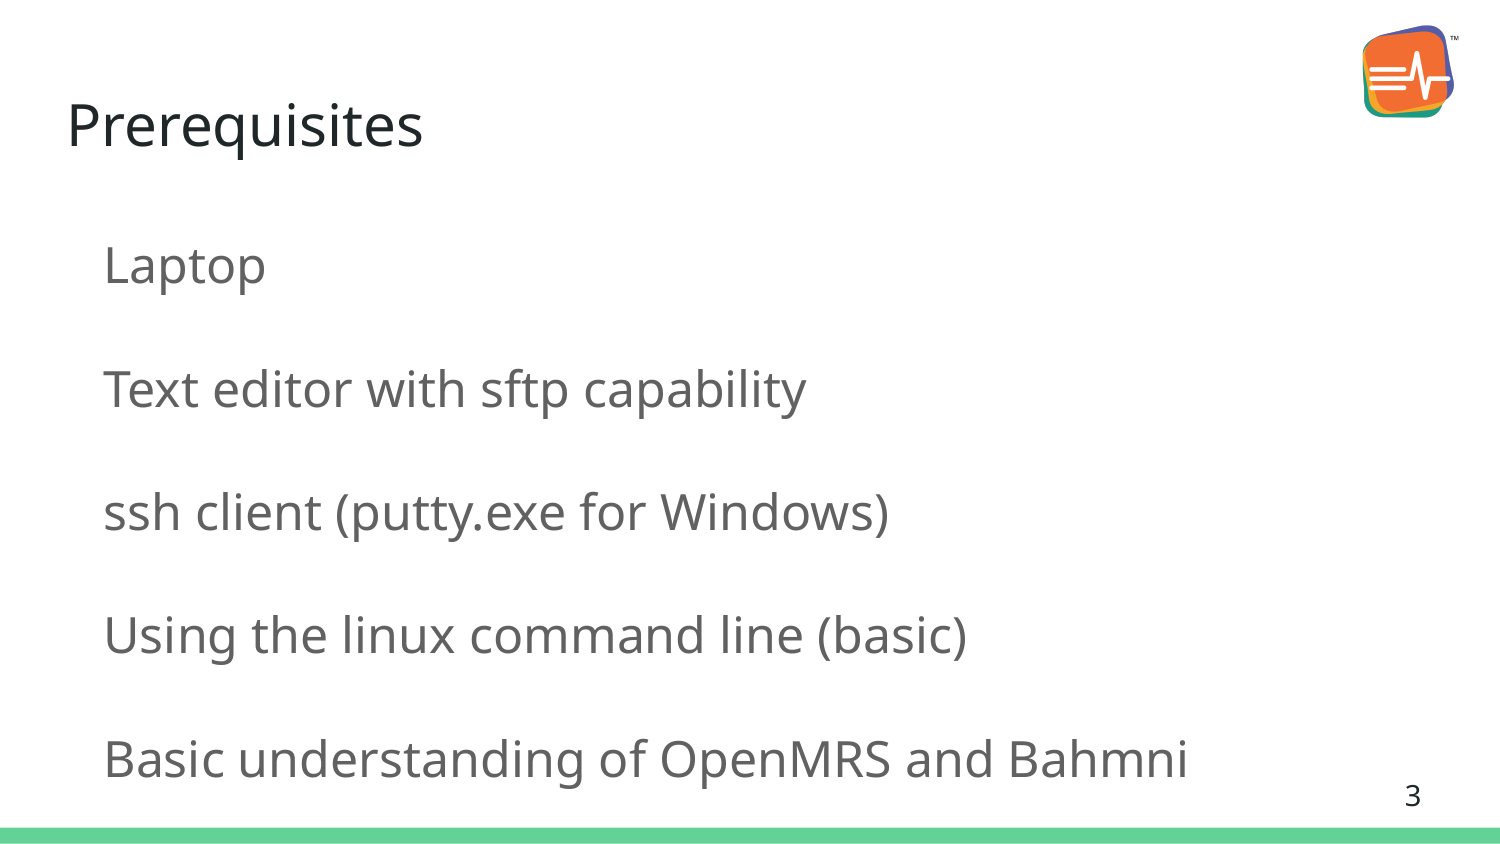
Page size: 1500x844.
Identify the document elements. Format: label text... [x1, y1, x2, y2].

slide_number ‹#› [1389, 764, 1480, 830]
picture [1359, 20, 1462, 123]
title Prerequisites [51, 72, 1449, 167]
list Laptop Text editor with sftp capability ssh client (putty.exe for Windows) Using the linux command line (basic) Basic understanding of OpenMRS and Bahmni [51, 189, 1449, 750]
